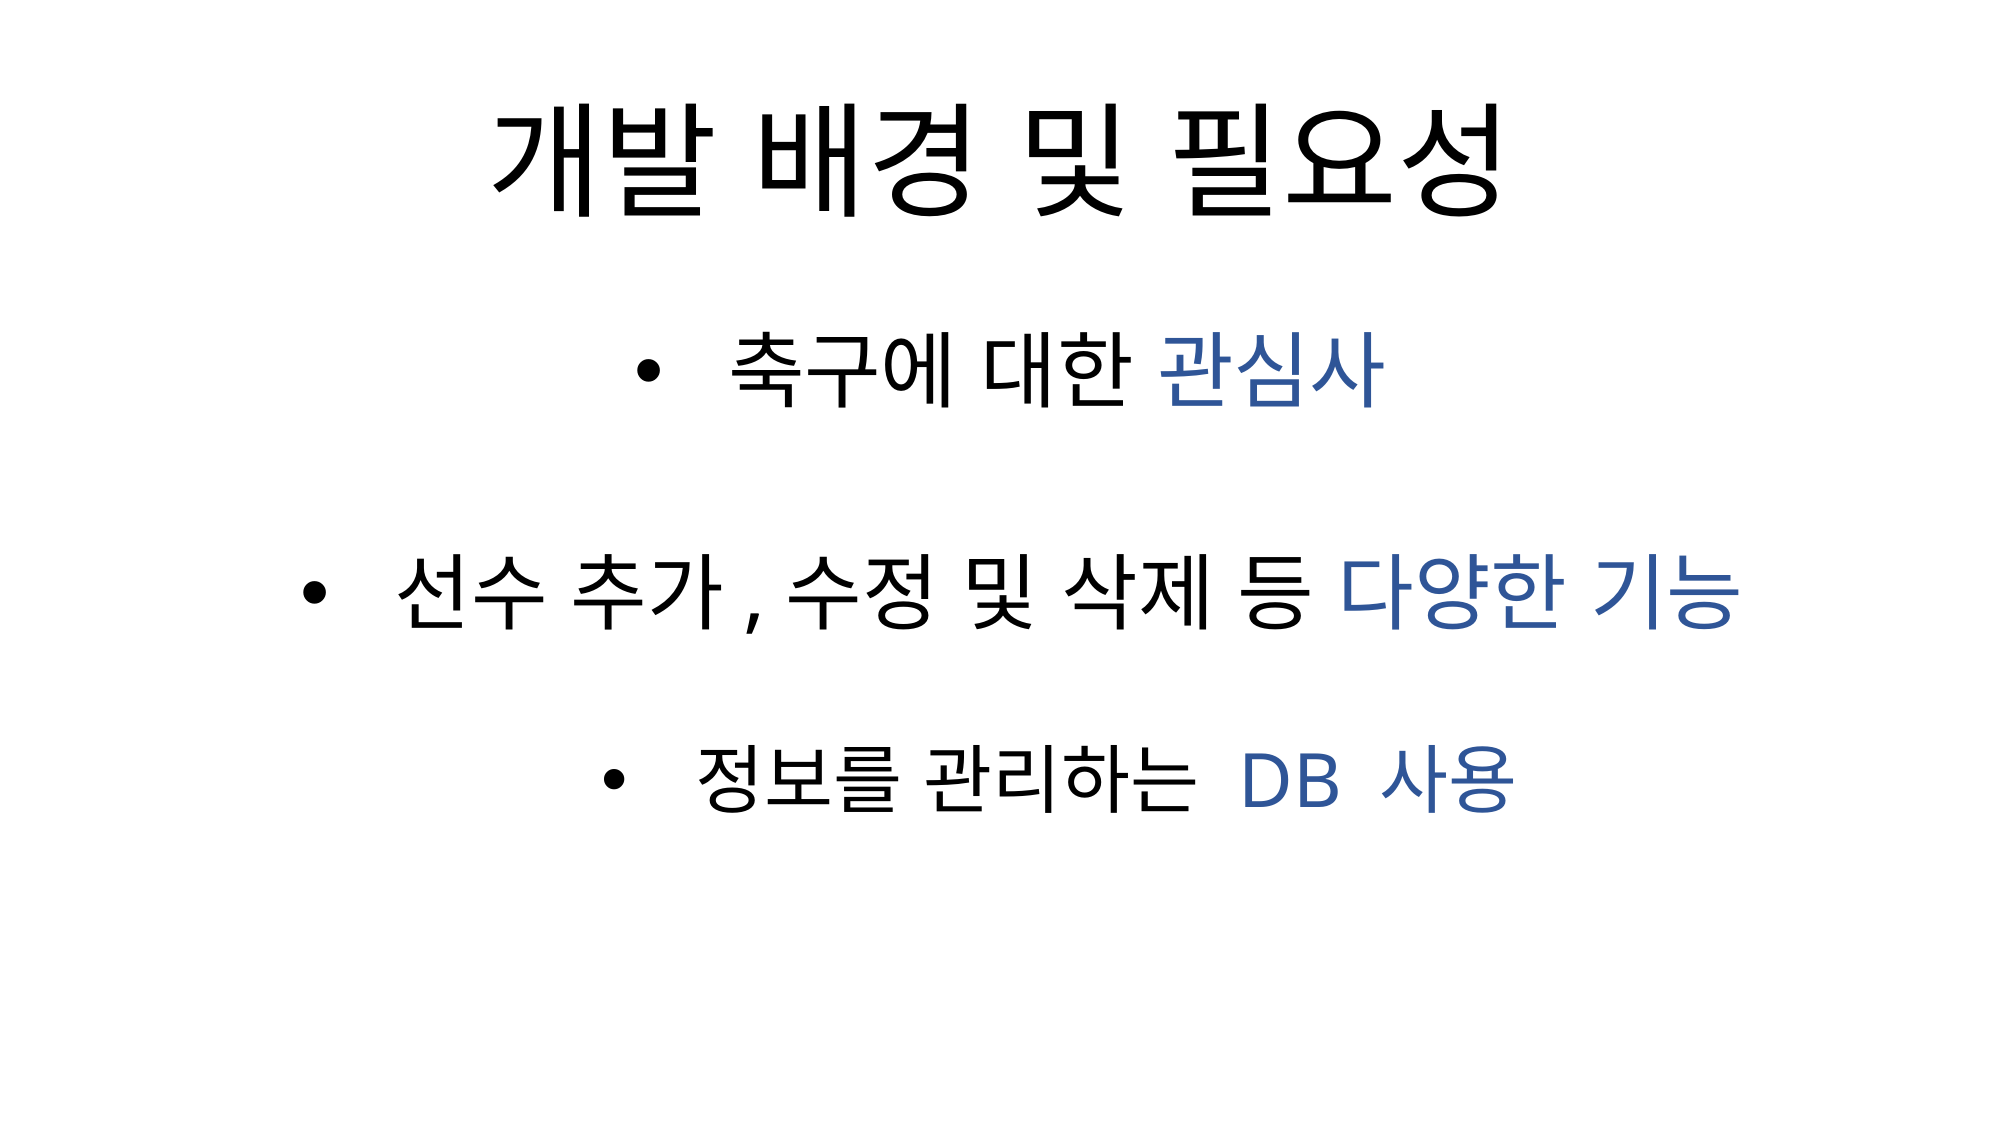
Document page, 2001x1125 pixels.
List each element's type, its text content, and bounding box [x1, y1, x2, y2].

title 개발 배경 및 필요성 [249, 42, 1750, 242]
subtitle 축구에 대한 관심사 선수 추가,수정 및 삭제 등 다양한 기능 정보를 관리하는 DB 사용 [91, 322, 1953, 1125]
